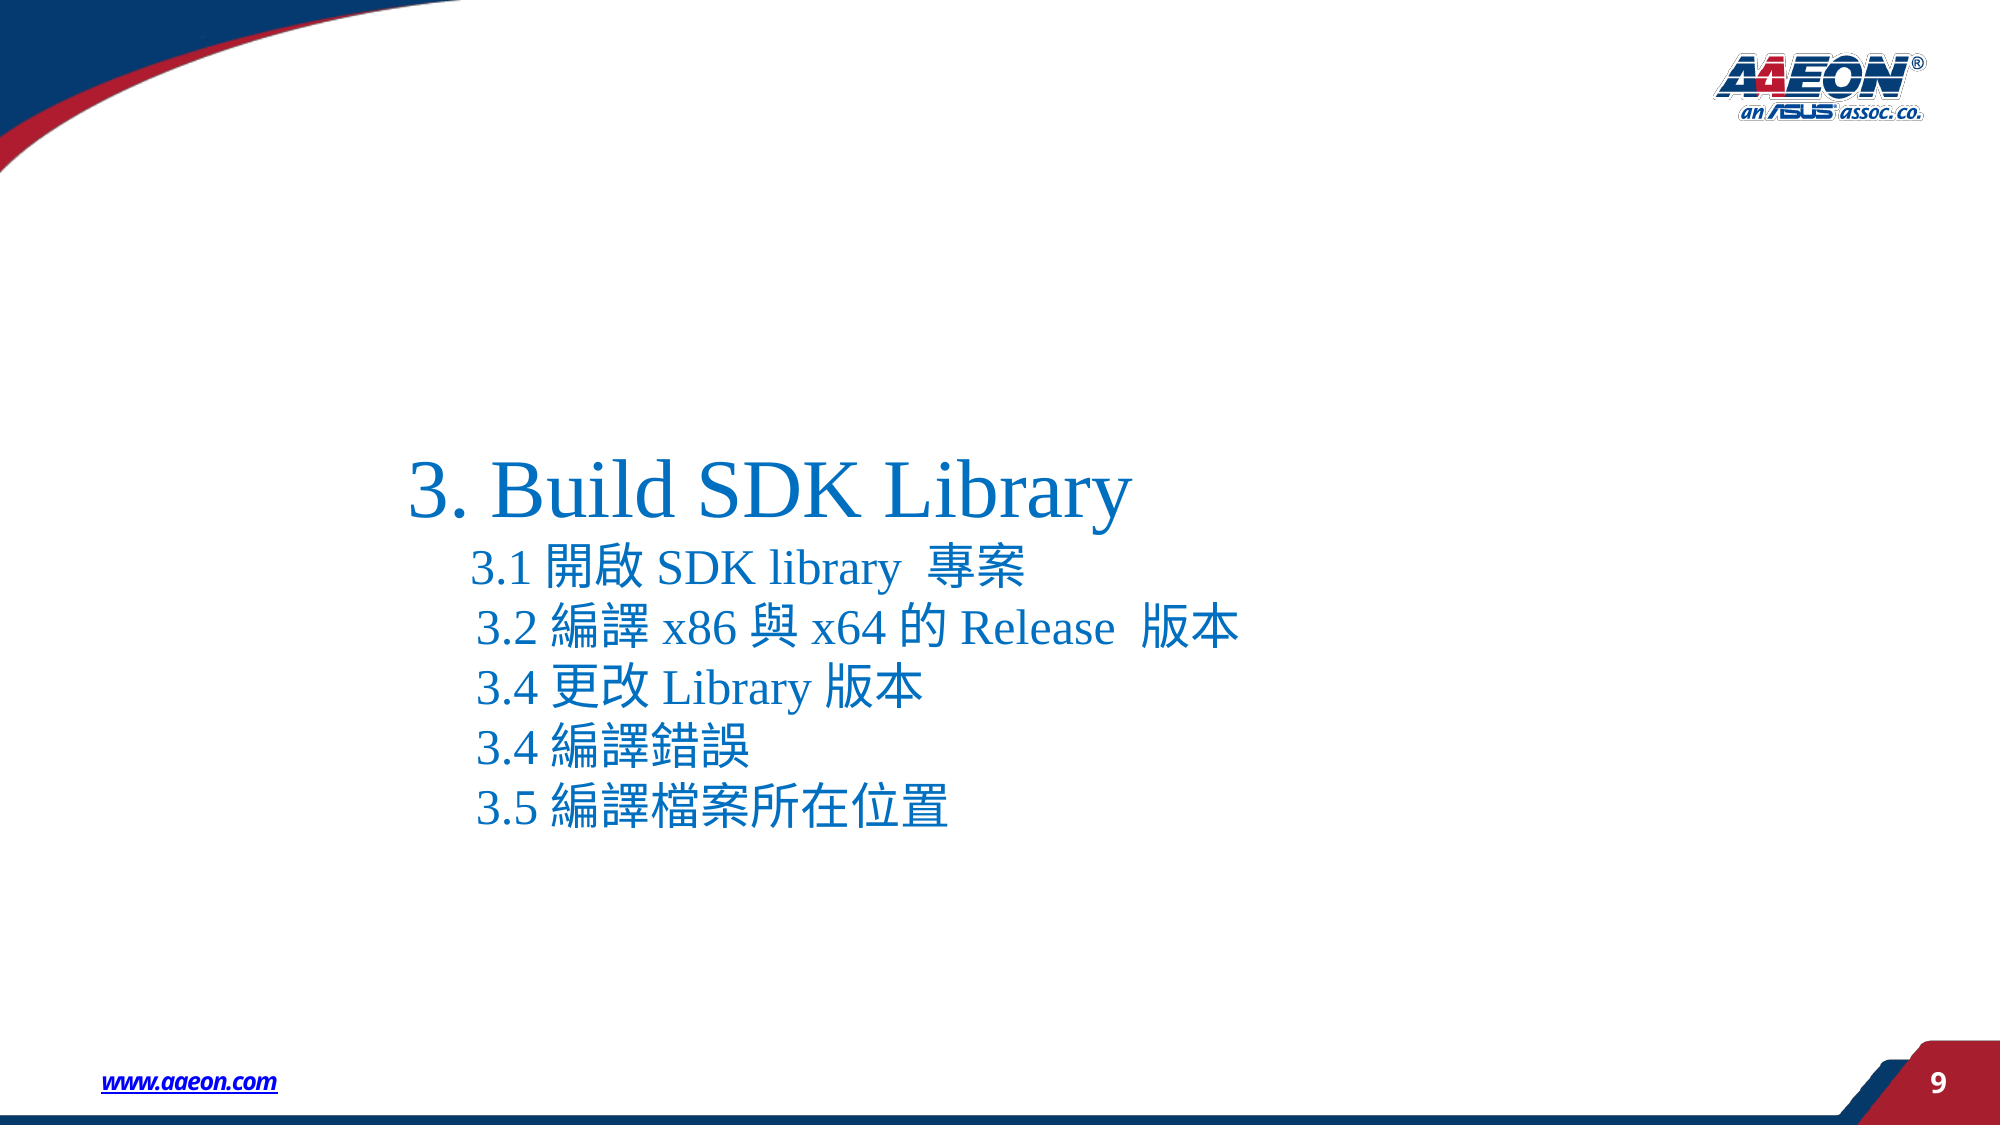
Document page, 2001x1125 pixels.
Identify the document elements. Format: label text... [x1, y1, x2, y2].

title 3. Build SDK Library 3.1開啟SDK library 專案 3.2編譯x86與x64的Release 版本 3.4更改Library版本 3.4編譯錯誤 3.5編譯檔案所在位置 [405, 408, 1675, 835]
slide_number 9 [1926, 1074, 1964, 1108]
picture [0, 0, 2000, 1125]
text_box www.aaeon.com [99, 1073, 281, 1100]
